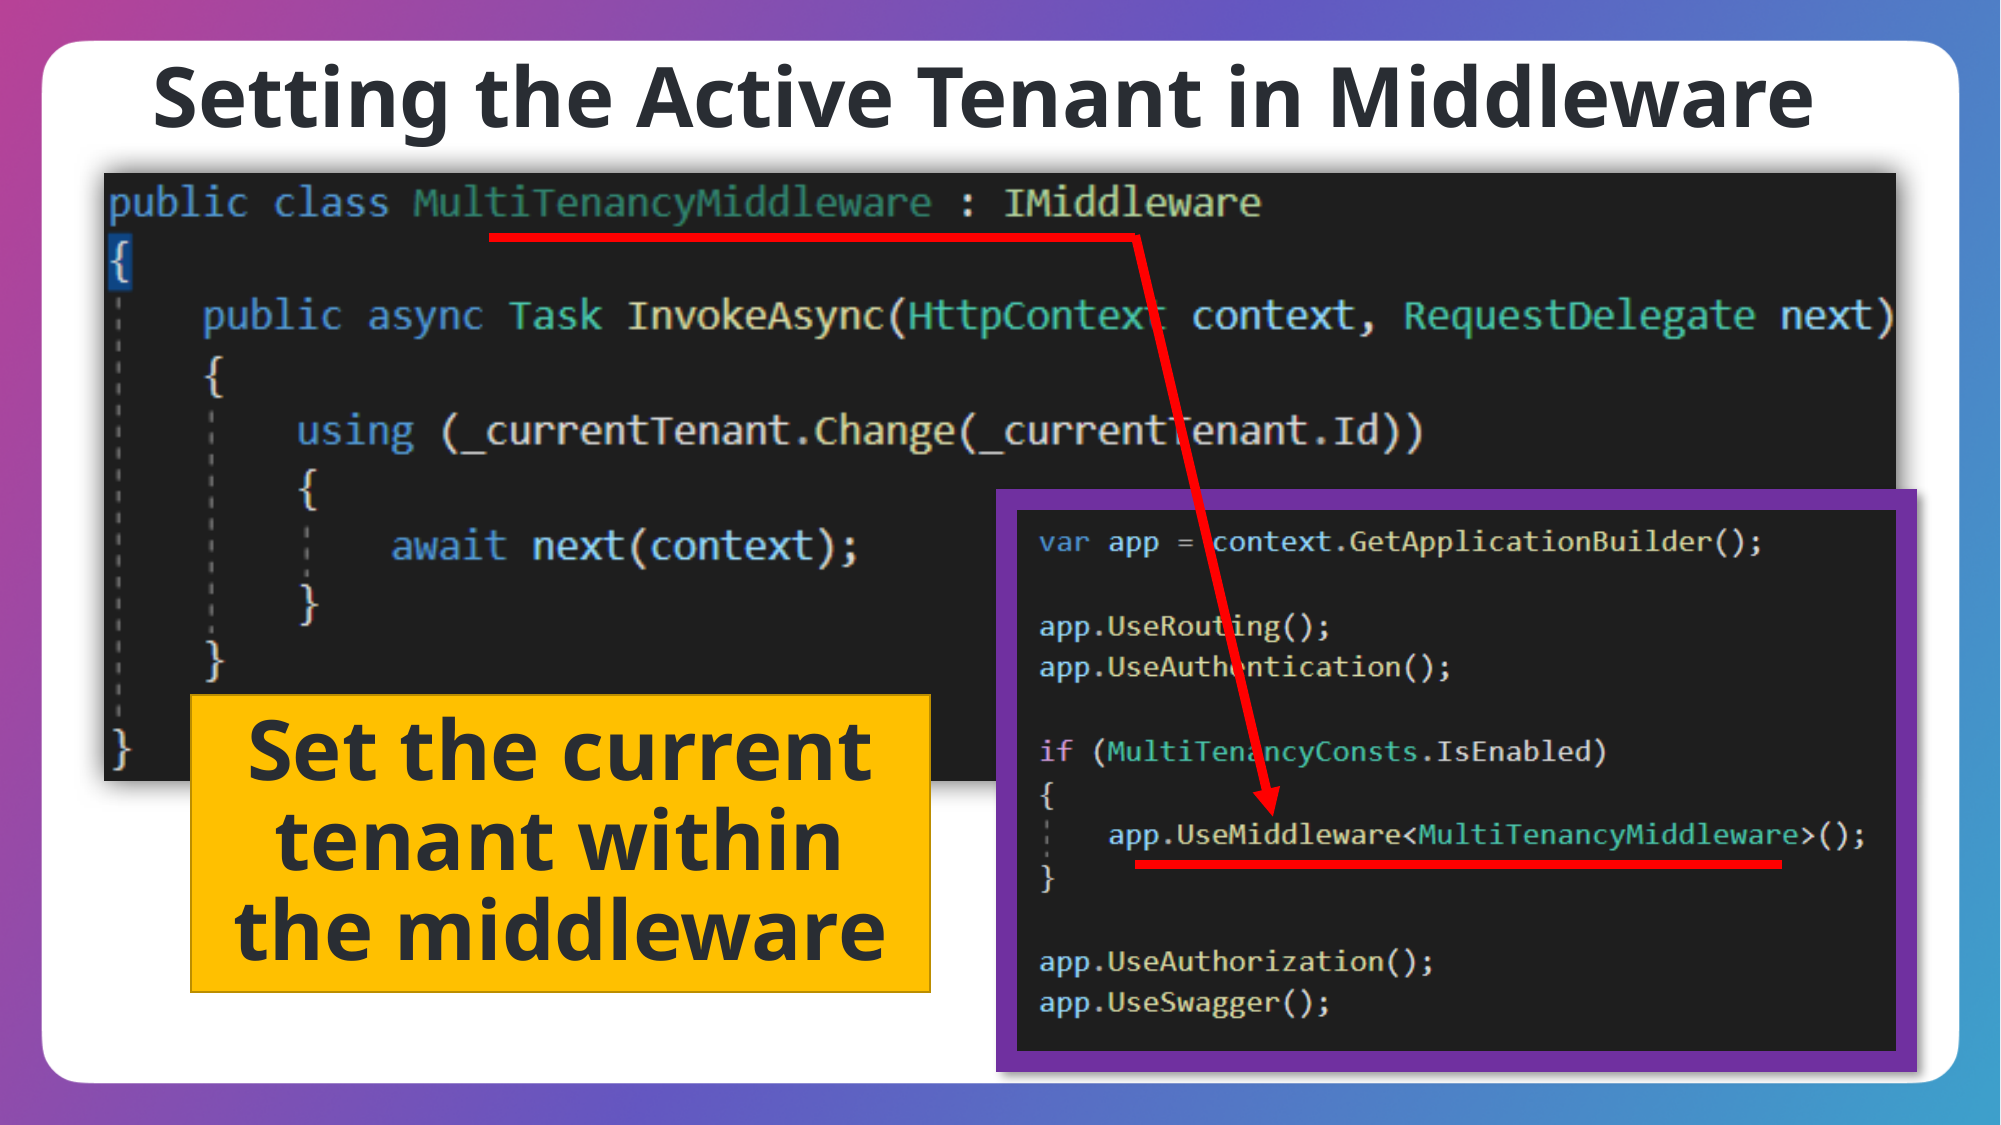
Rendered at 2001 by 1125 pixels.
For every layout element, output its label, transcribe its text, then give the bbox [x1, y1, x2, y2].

text_box Set the current tenant within the middleware [190, 781, 931, 993]
picture [0, 0, 2001, 1125]
title Setting the Active Tenant in Middleware [137, 43, 2000, 159]
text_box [1135, 235, 1273, 817]
